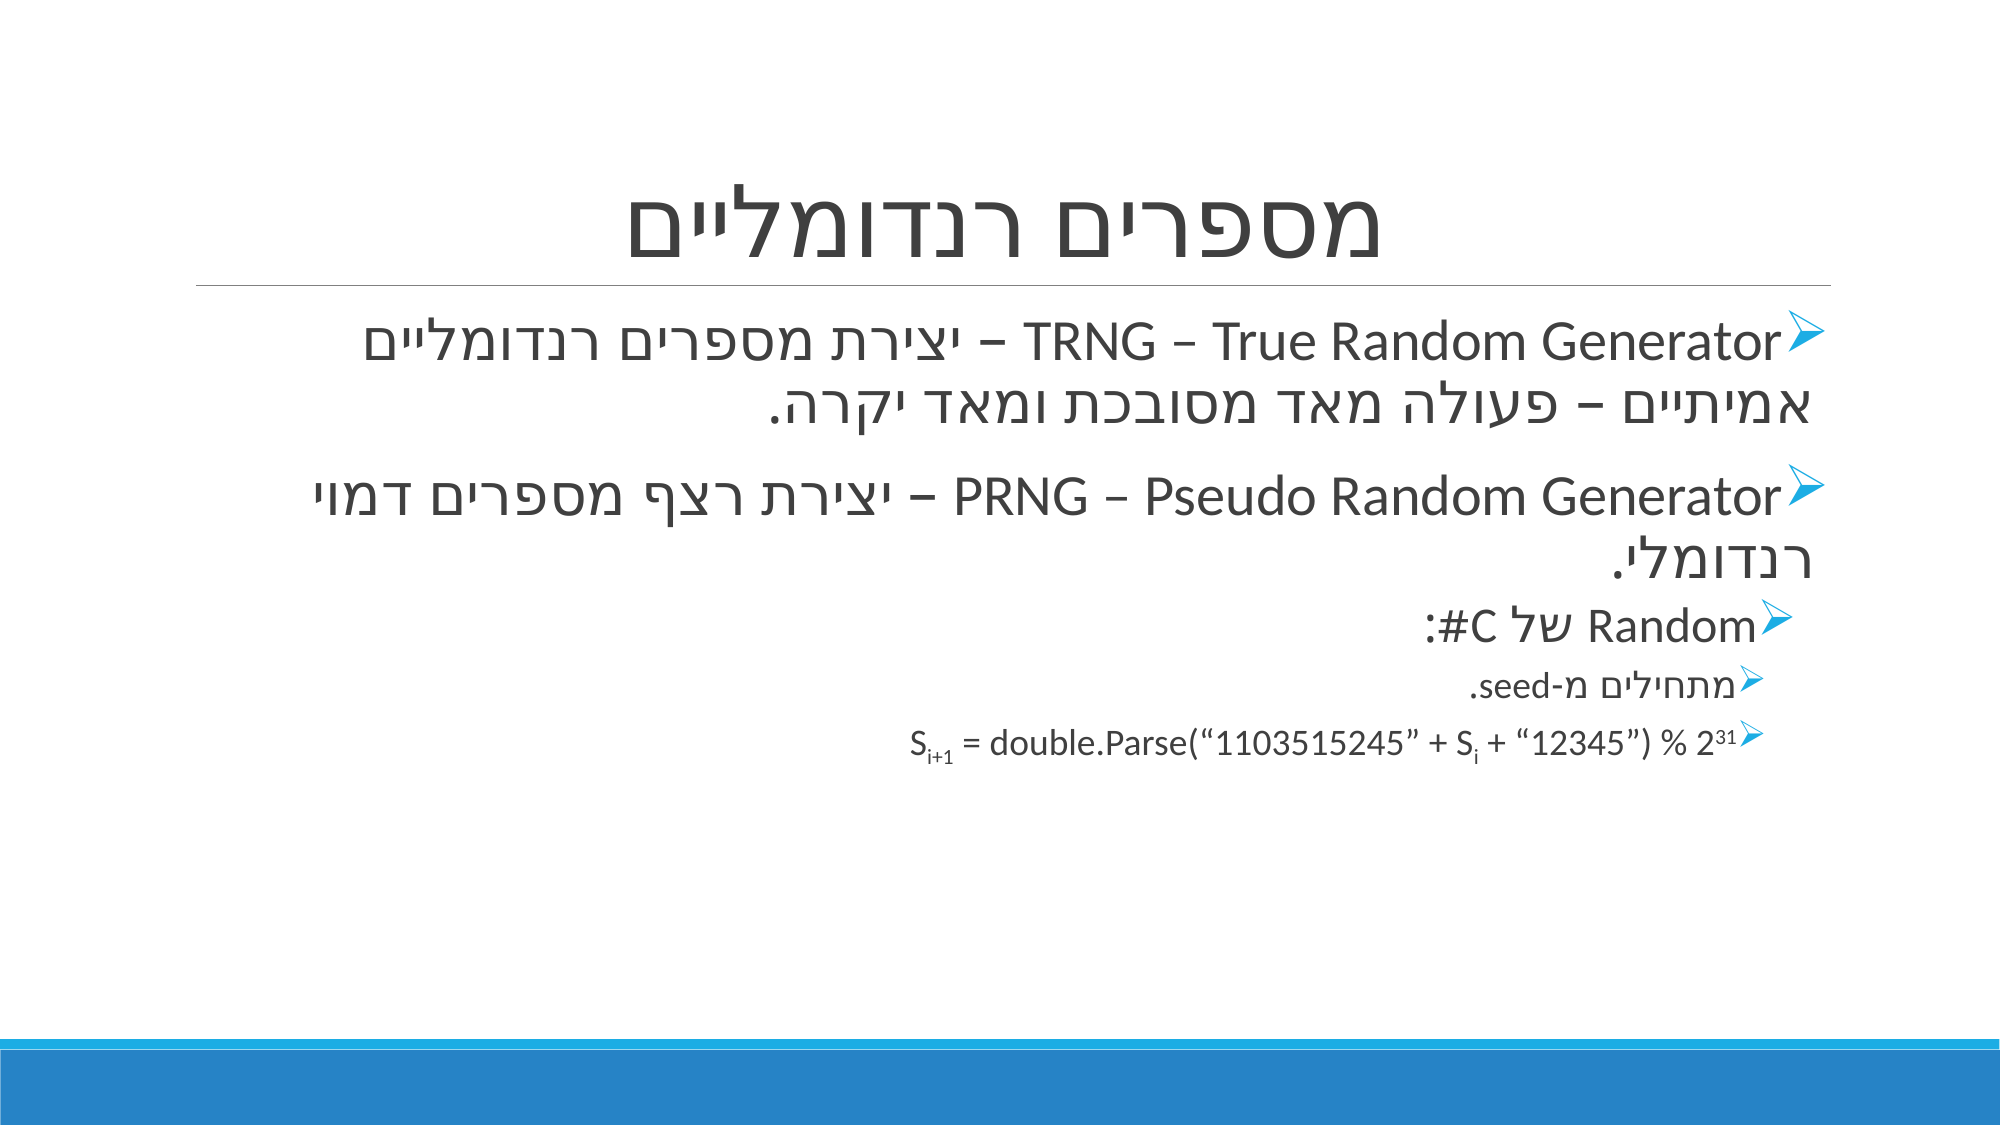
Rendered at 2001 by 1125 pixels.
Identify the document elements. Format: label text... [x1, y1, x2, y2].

list TRNG – True Random Generator – יצירת מספרים רנדומליים אמיתיים – פעולה מאד מסובכת ומאד יקרה. PRNG – Pseudo Random Generator – יצירת רצף מספרים דמוי רנדומלי. Random של C#: מתחילים מ-seed. Si+1 = double.Parse(“1103515245” + Si + “12345”) % 231 [180, 302, 1830, 1010]
title מספרים רנדומליים [180, 47, 1830, 285]
